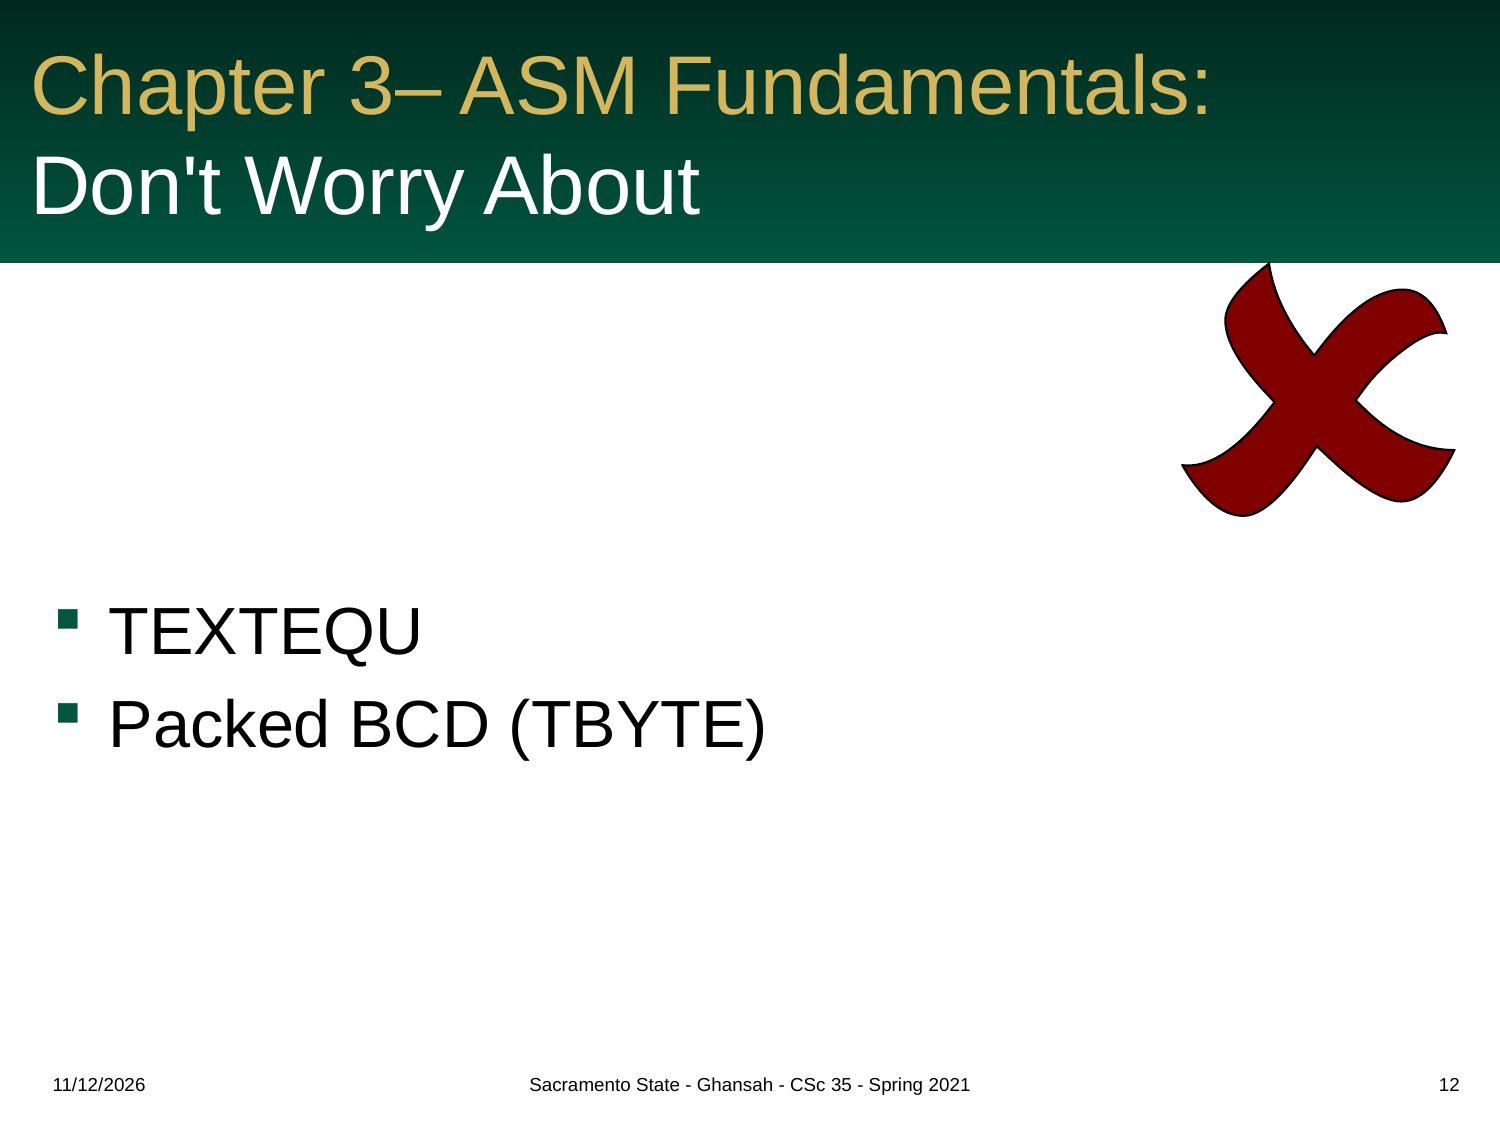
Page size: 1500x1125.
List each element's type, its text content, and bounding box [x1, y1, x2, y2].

footer Sacramento State - Ghansah - CSc 35 - Spring 2021 [512, 1050, 988, 1104]
picture [1180, 262, 1456, 518]
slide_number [37, 1050, 388, 1104]
list TEXTEQU Packed BCD (TBYTE) [37, 299, 1463, 1050]
title Chapter 3– ASM Fundamentals: Don't Worry About [0, 0, 1500, 263]
slide_number 12 [1125, 1050, 1475, 1104]
